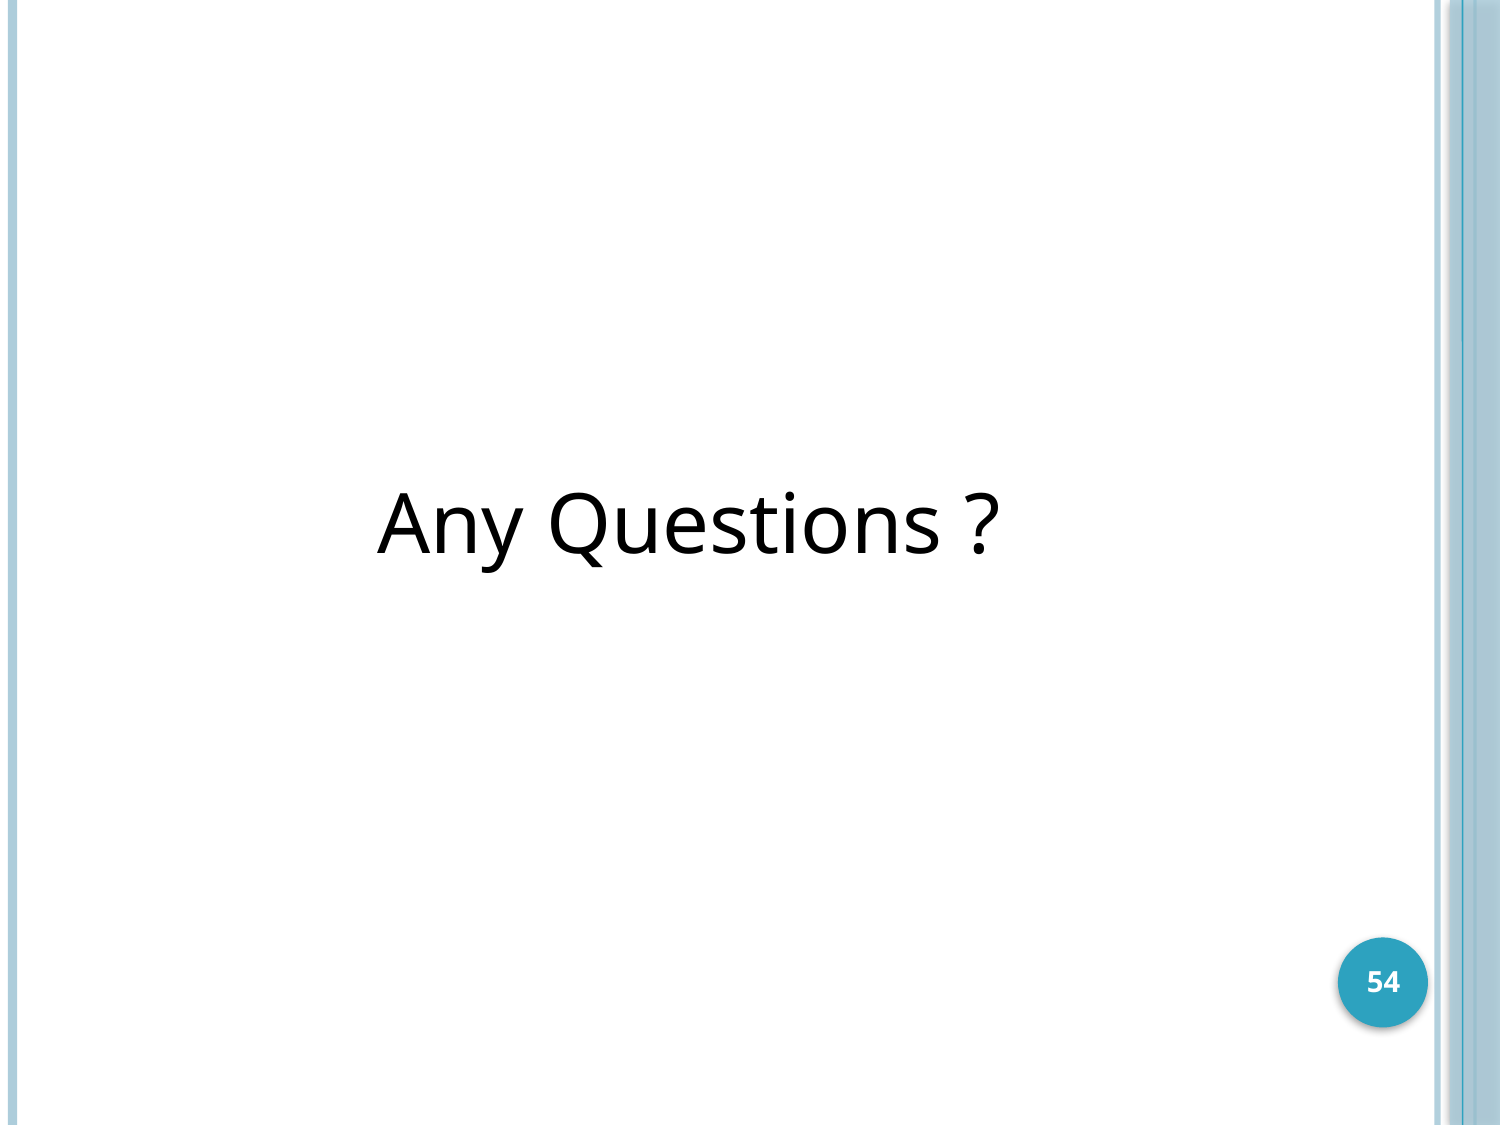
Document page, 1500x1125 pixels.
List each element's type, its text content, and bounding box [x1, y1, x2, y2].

slide_number 54 [1333, 940, 1434, 1027]
list Any Questions ? [362, 462, 1300, 1062]
